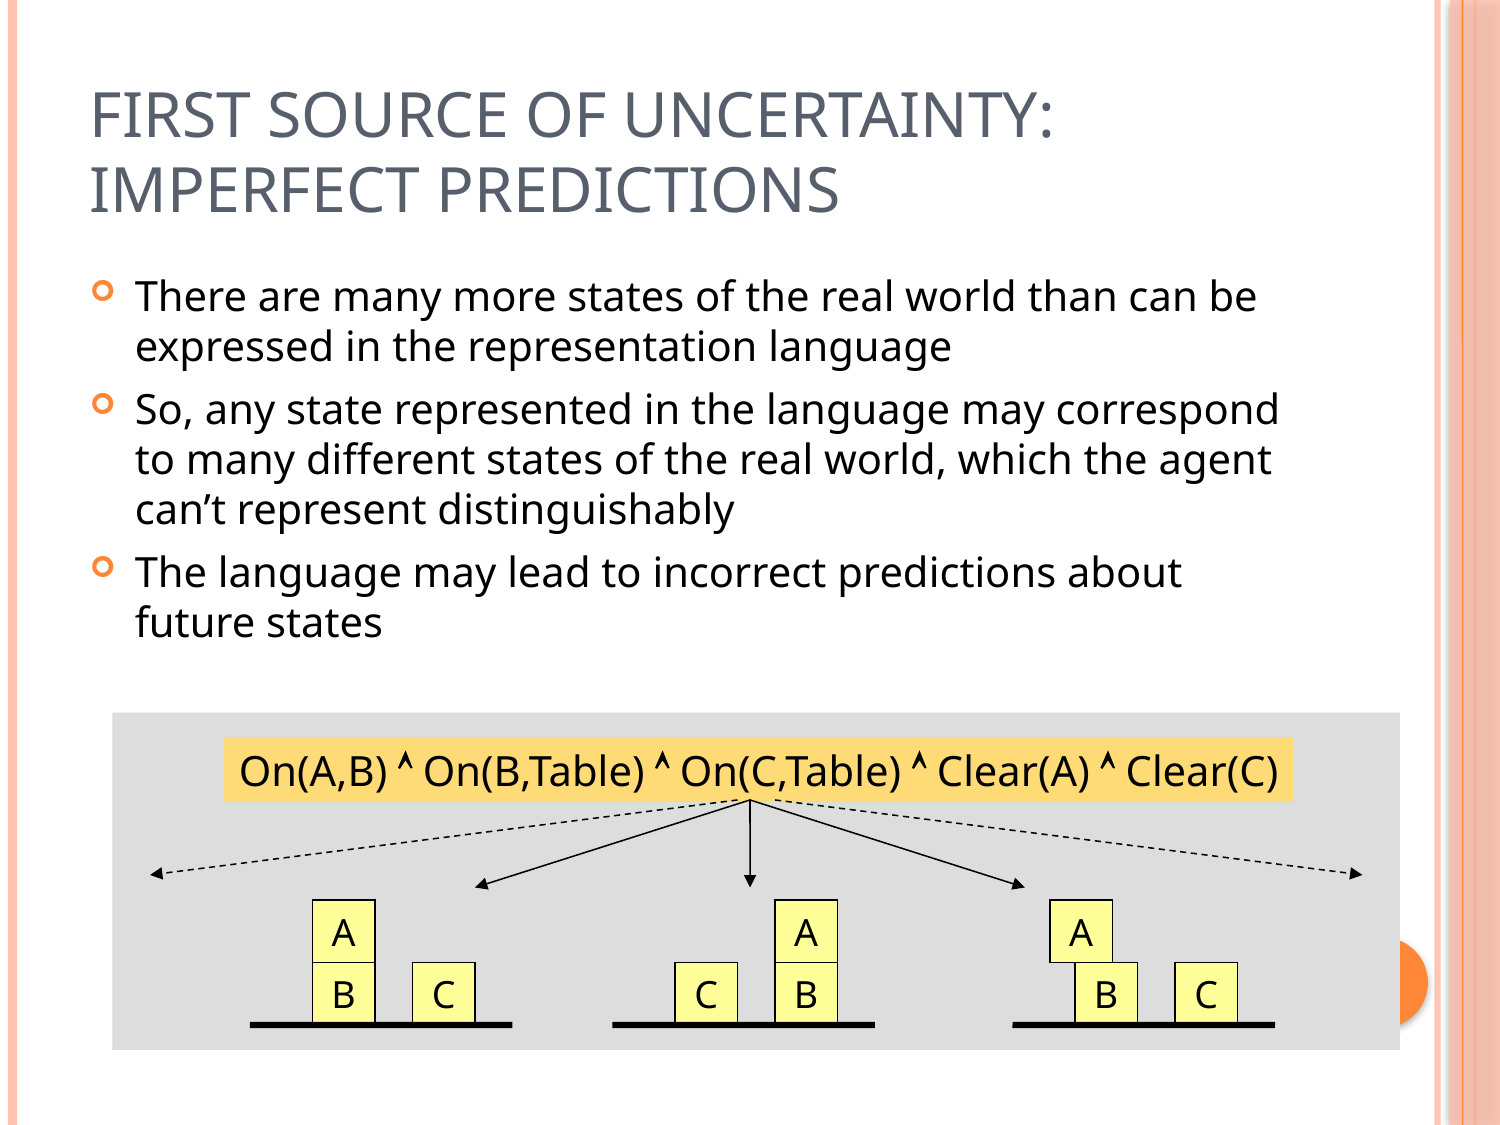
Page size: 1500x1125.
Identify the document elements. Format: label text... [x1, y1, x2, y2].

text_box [149, 736, 1363, 1026]
list There are many more states of the real world than can be expressed in the representation language So, any state represented in the language may correspond to many different states of the real world, which the agent can’t represent distinguishably The language may lead to incorrect predictions about future states [75, 262, 1300, 1062]
text_box [112, 712, 1400, 1050]
slide_number 9 [1400, 940, 1434, 1027]
title First Source of Uncertainty: Imperfect Predictions [75, 45, 1300, 233]
